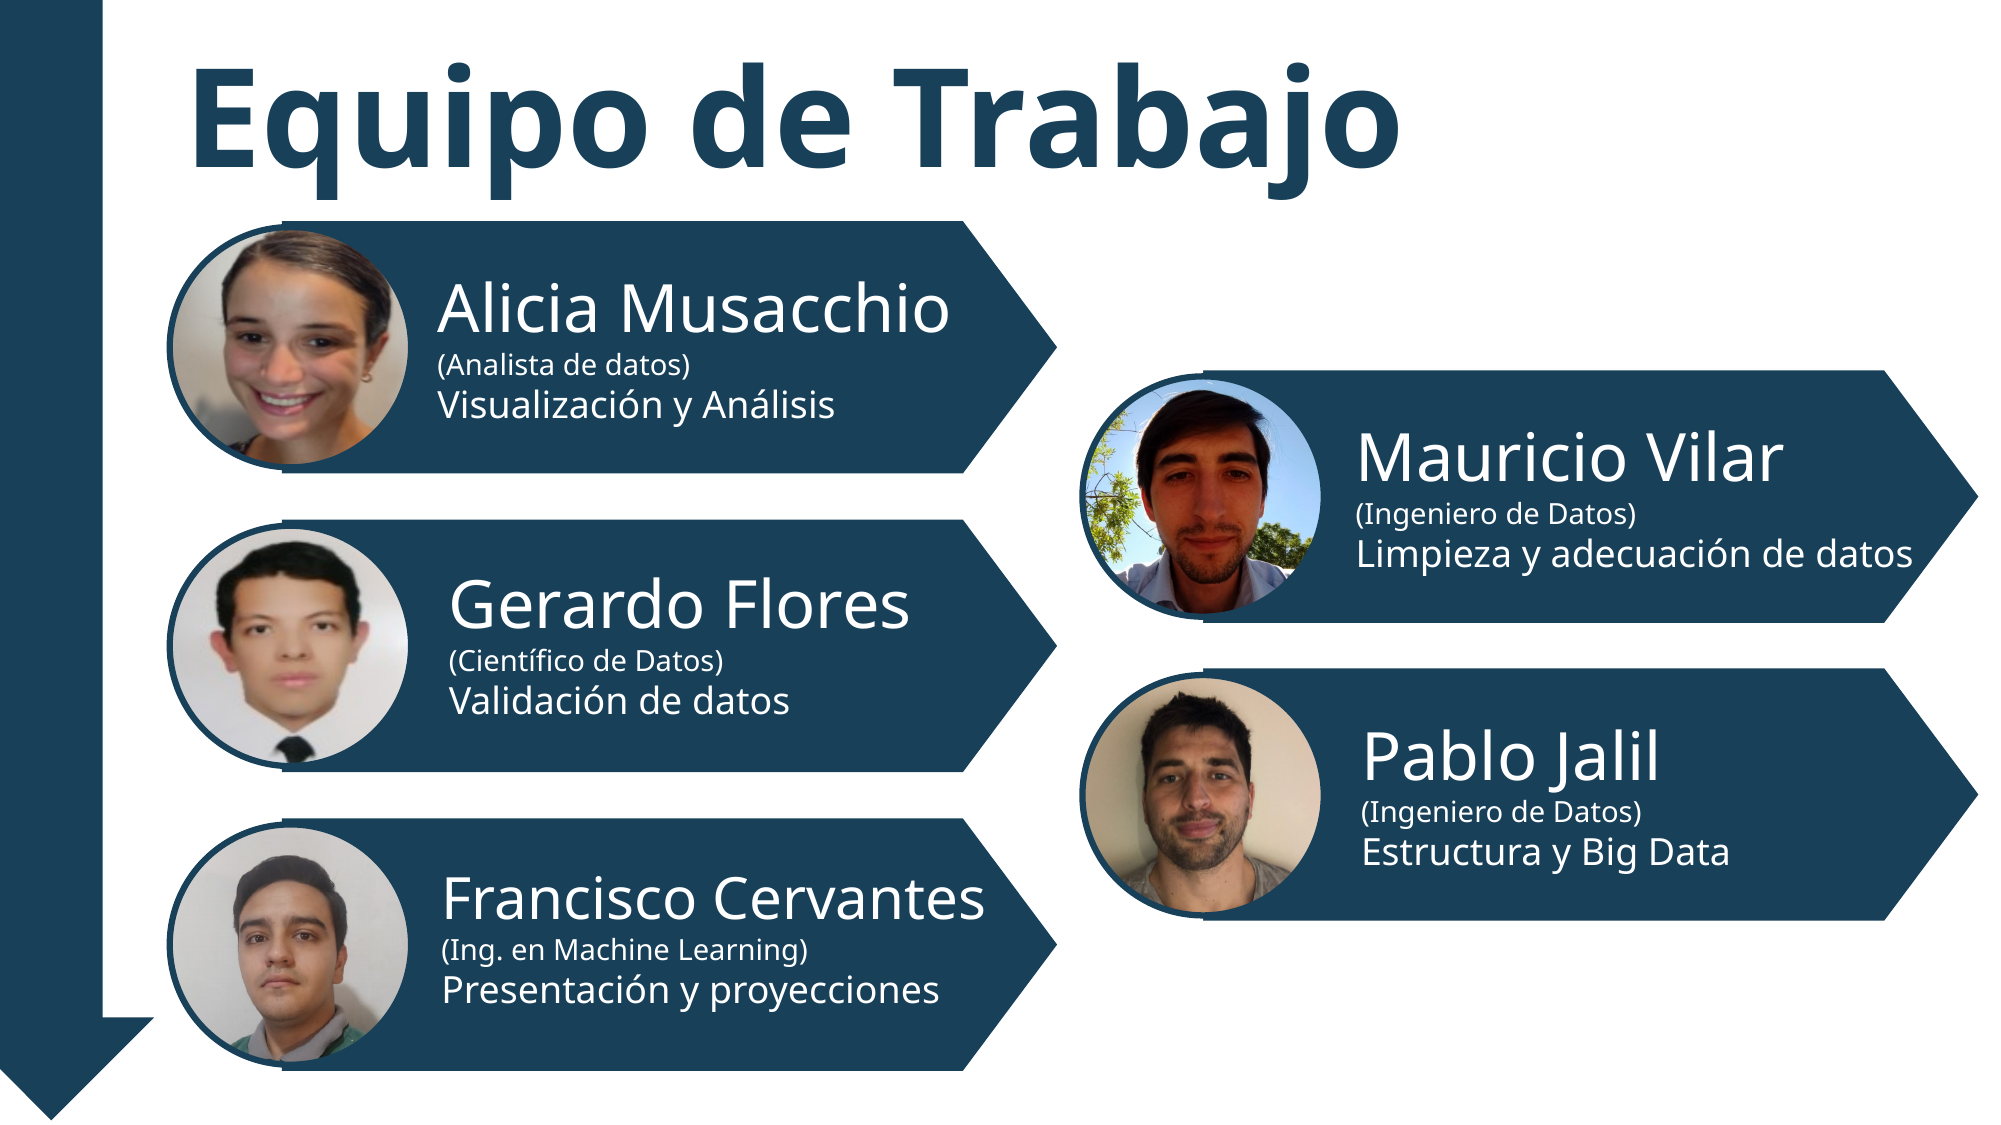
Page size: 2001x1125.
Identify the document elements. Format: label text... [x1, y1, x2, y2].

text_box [281, 519, 1058, 773]
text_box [1202, 668, 1979, 921]
picture [169, 525, 412, 767]
picture [1082, 376, 1324, 617]
text_box [153, 817, 283, 1072]
picture [169, 824, 412, 1065]
picture [169, 226, 412, 468]
text_box Equipo de Trabajo [169, 22, 1558, 203]
picture [1082, 675, 1324, 916]
text_box [0, 0, 153, 1122]
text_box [1202, 370, 1979, 623]
text_box [153, 220, 283, 474]
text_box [281, 221, 1058, 474]
text_box [1056, 369, 1204, 623]
text_box [1056, 667, 1204, 922]
text_box [153, 519, 281, 773]
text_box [281, 818, 1058, 1071]
